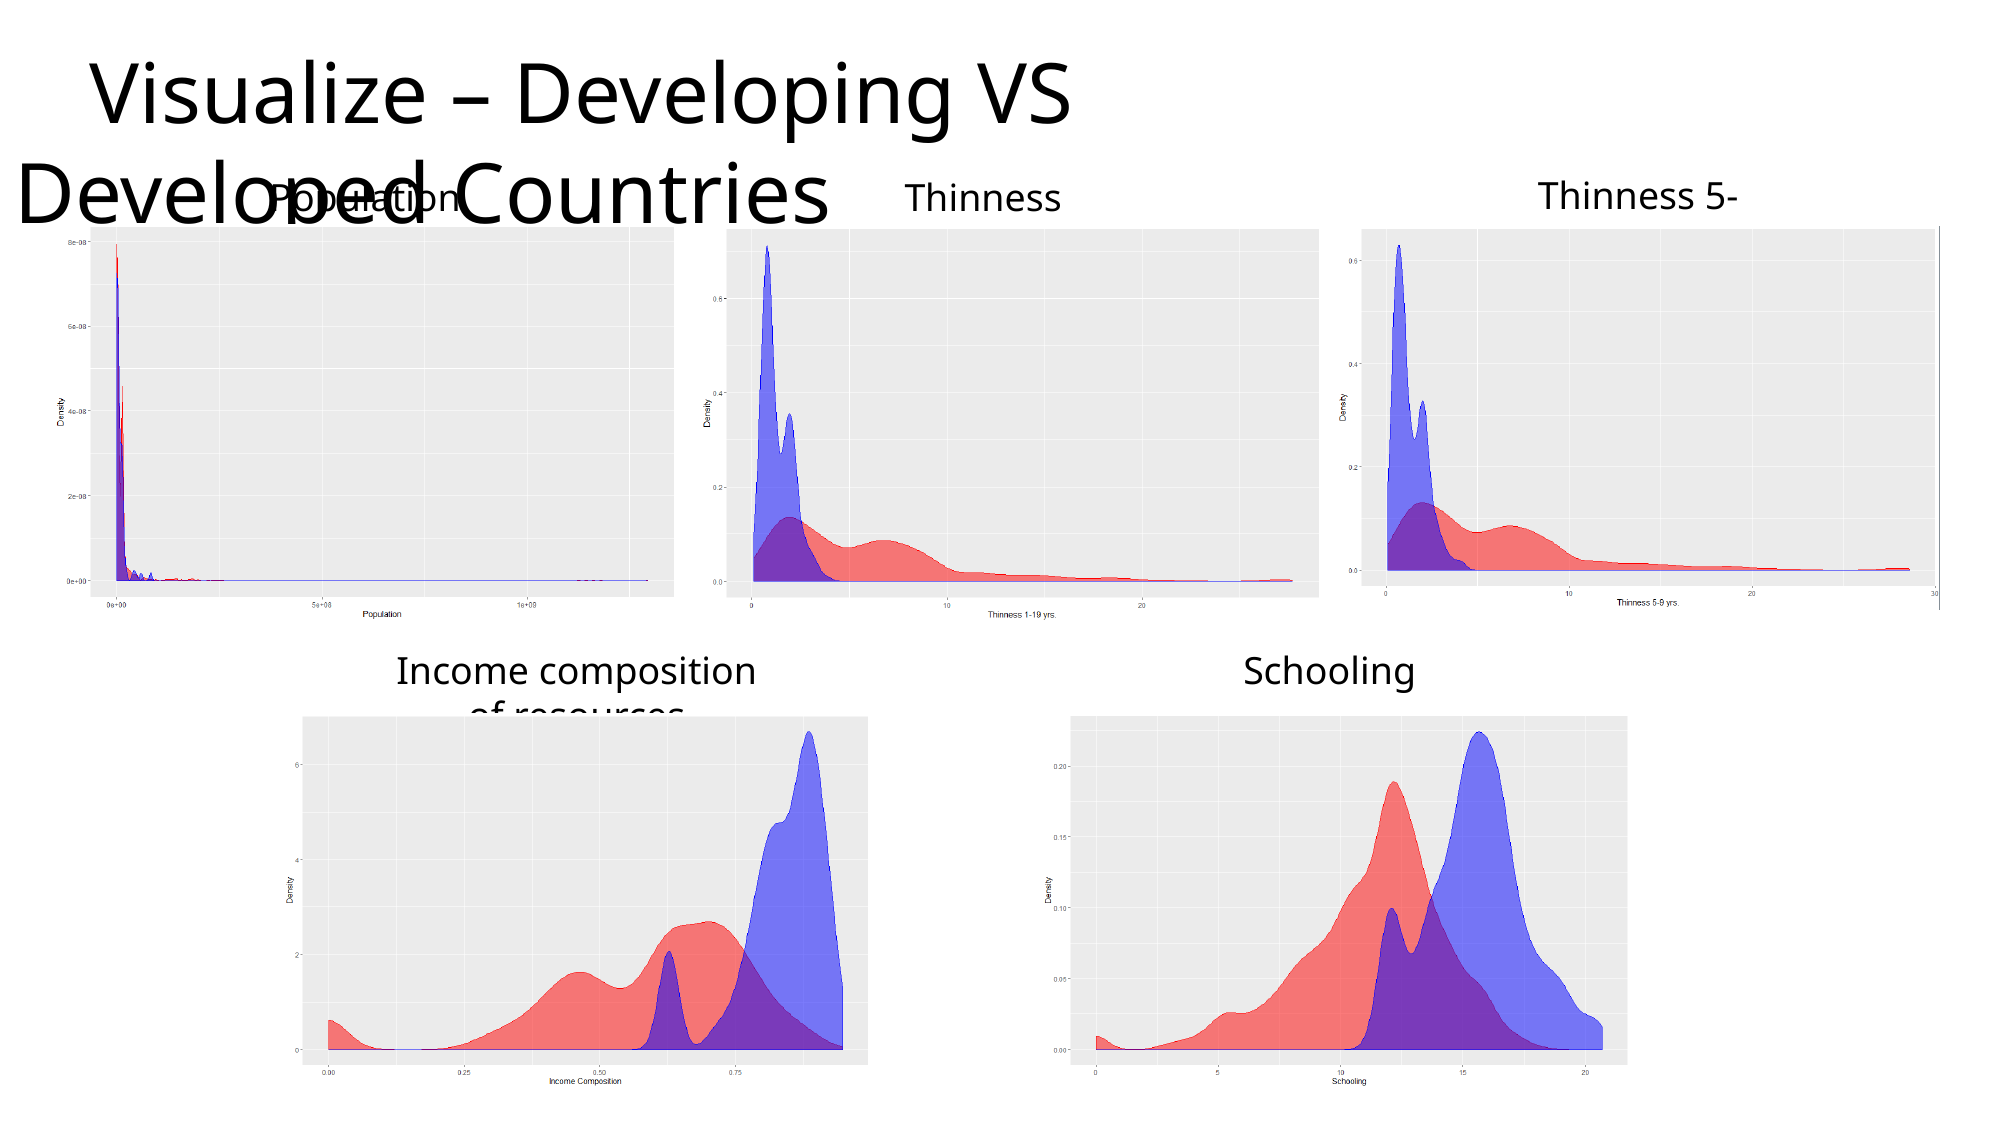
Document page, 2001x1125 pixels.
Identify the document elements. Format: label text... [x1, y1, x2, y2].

picture [283, 713, 871, 1087]
text_box Thinness 5-9 years [1516, 164, 1760, 226]
text_box Schooling [1172, 639, 1488, 700]
text_box Income composition of resources [366, 639, 788, 713]
text_box Visualize – Developing VS Developed Countries [0, 33, 1420, 248]
picture [54, 224, 677, 622]
picture [700, 226, 1323, 622]
picture [1042, 713, 1631, 1087]
text_box Population [243, 166, 487, 224]
text_box Thinness 10-19 years [861, 166, 1105, 226]
picture [1336, 226, 1940, 610]
